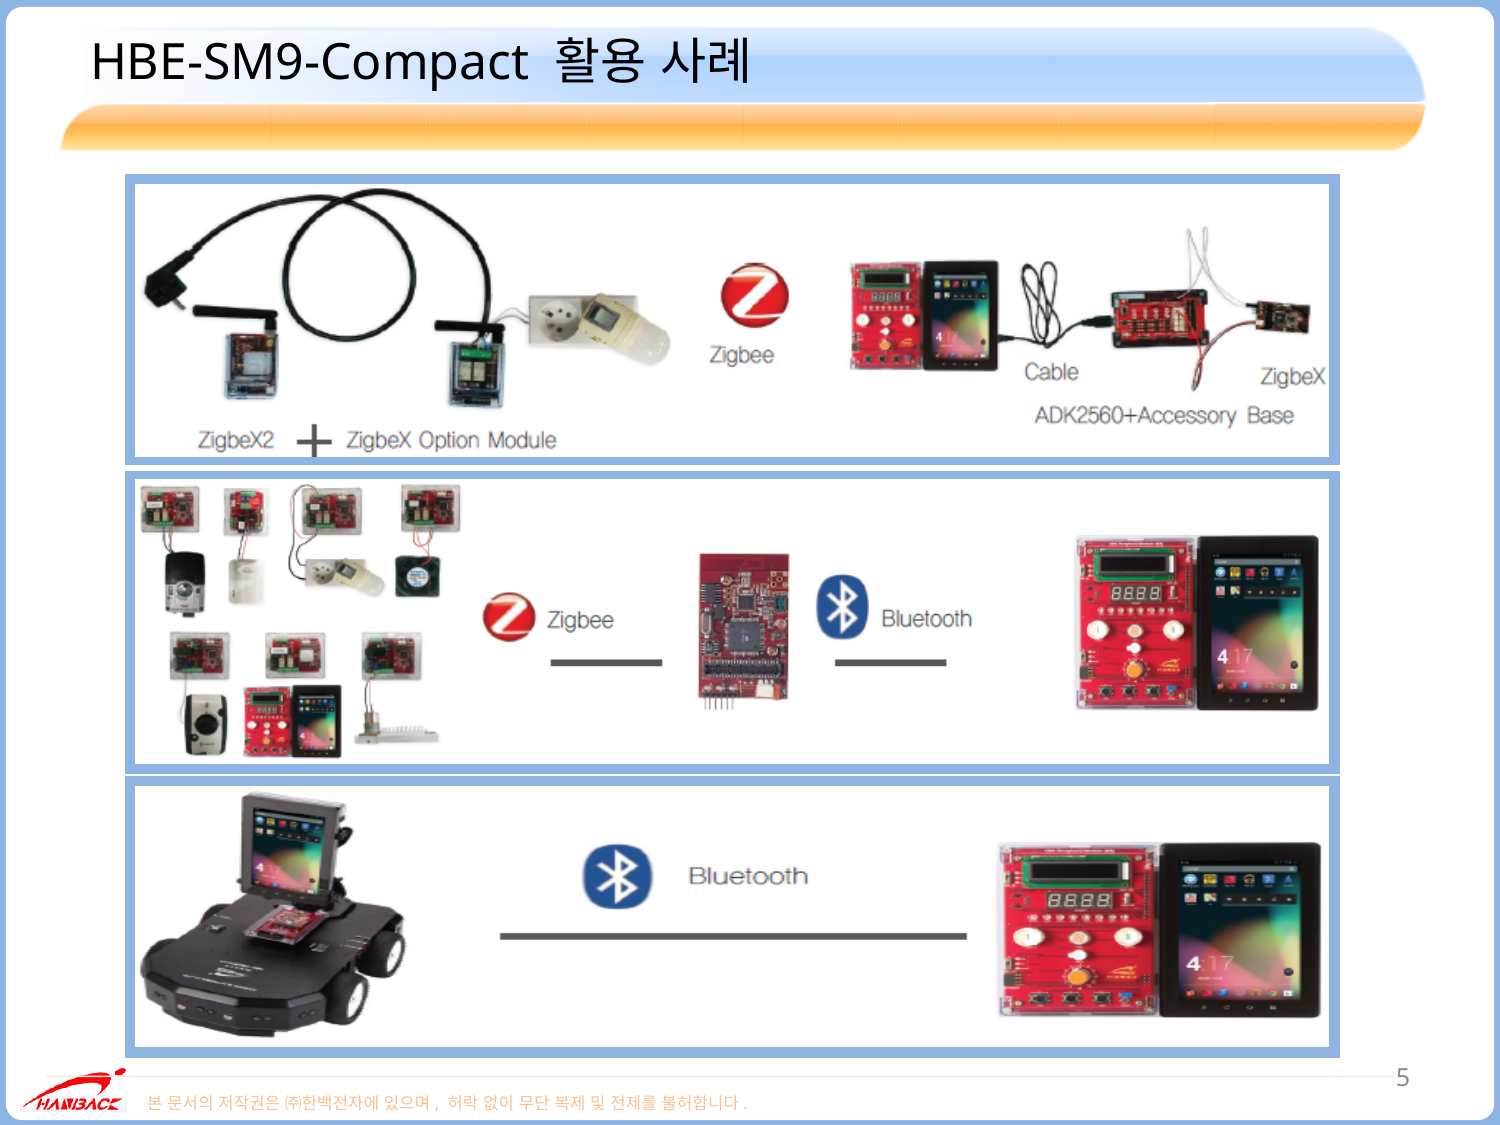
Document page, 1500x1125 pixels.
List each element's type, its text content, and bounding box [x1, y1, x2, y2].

slide_number 5 [1074, 1054, 1425, 1103]
picture [135, 786, 1329, 1047]
table_cell [125, 471, 1340, 774]
table_cell [125, 776, 1340, 1058]
title HBE-SM9-Compact 활용 사례 [75, 11, 1425, 108]
picture [135, 184, 1329, 457]
picture [58, 23, 1430, 151]
table_header [125, 174, 1340, 465]
picture [20, 1066, 127, 1112]
picture [135, 479, 1329, 764]
